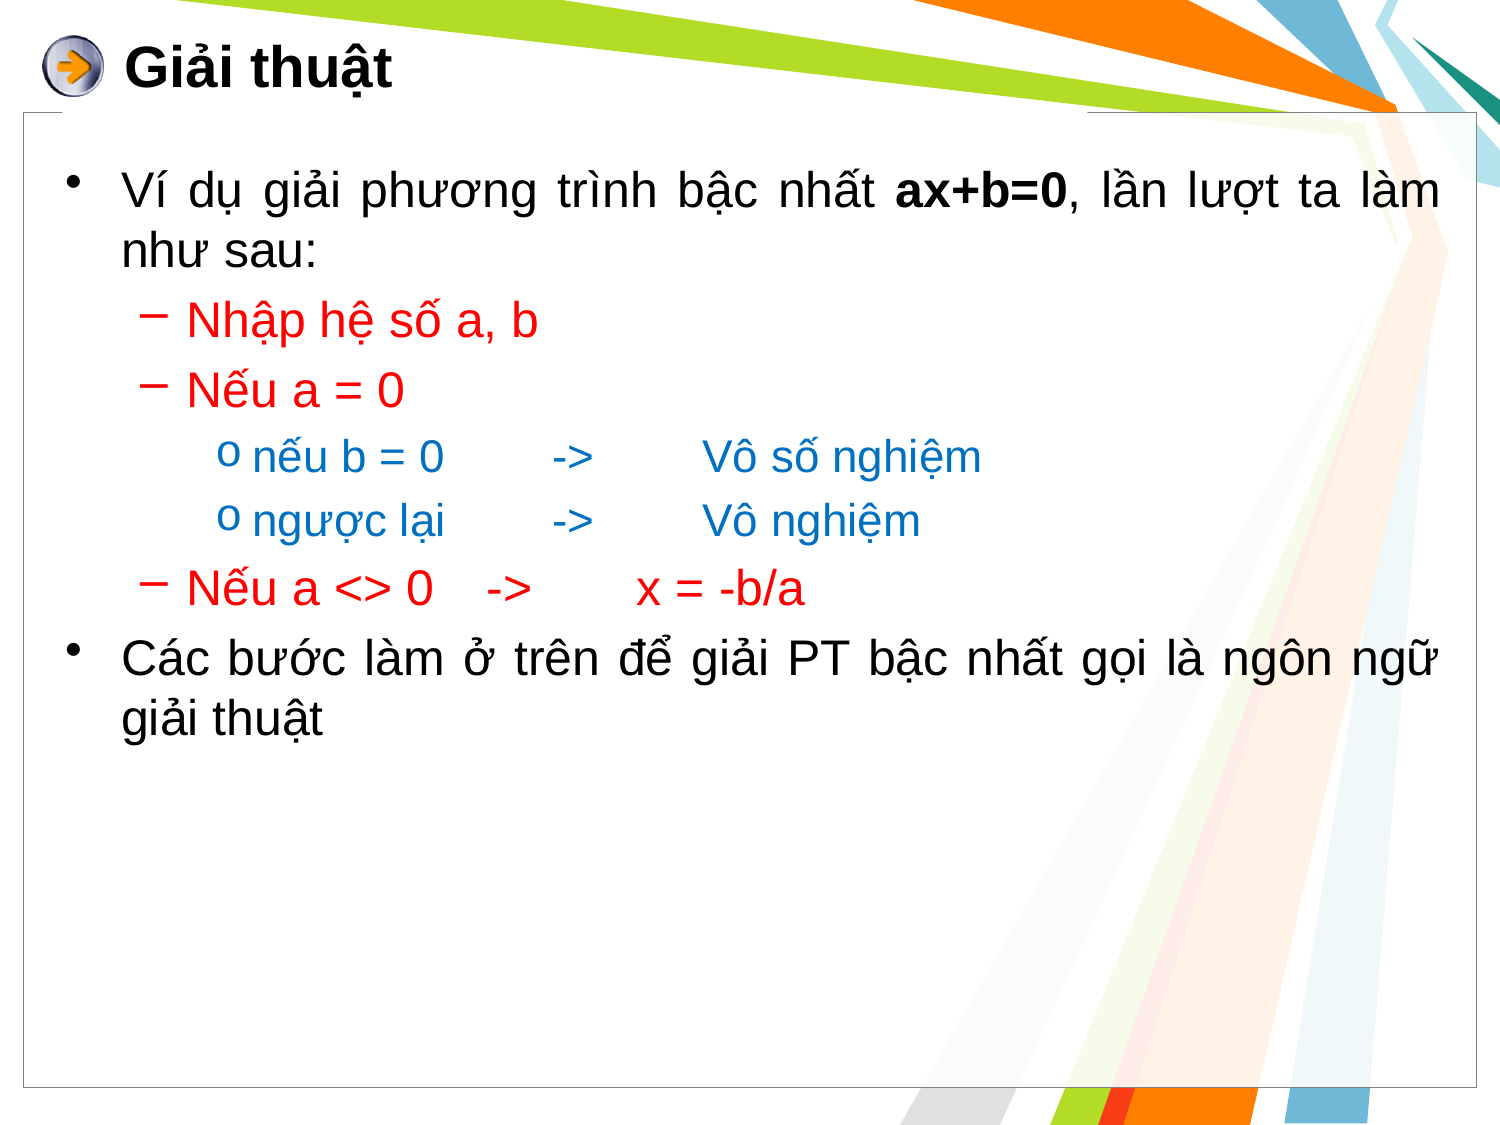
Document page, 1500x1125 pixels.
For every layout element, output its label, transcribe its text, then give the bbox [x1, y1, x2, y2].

title Giải thuật [108, 12, 1476, 117]
list Ví dụ giải phương trình bậc nhất ax+b=0, lần lượt ta làm như sau: Nhập hệ số a, b Nếu a = 0 nếu b = 0 -> Vô số nghiệm ngược lại -> Vô nghiệm Nếu a <> 0 -> x = -b/a Các bước làm ở trên để giải PT bậc nhất gọi là ngôn ngữ giải thuật [49, 149, 1457, 1076]
picture [42, 35, 104, 97]
